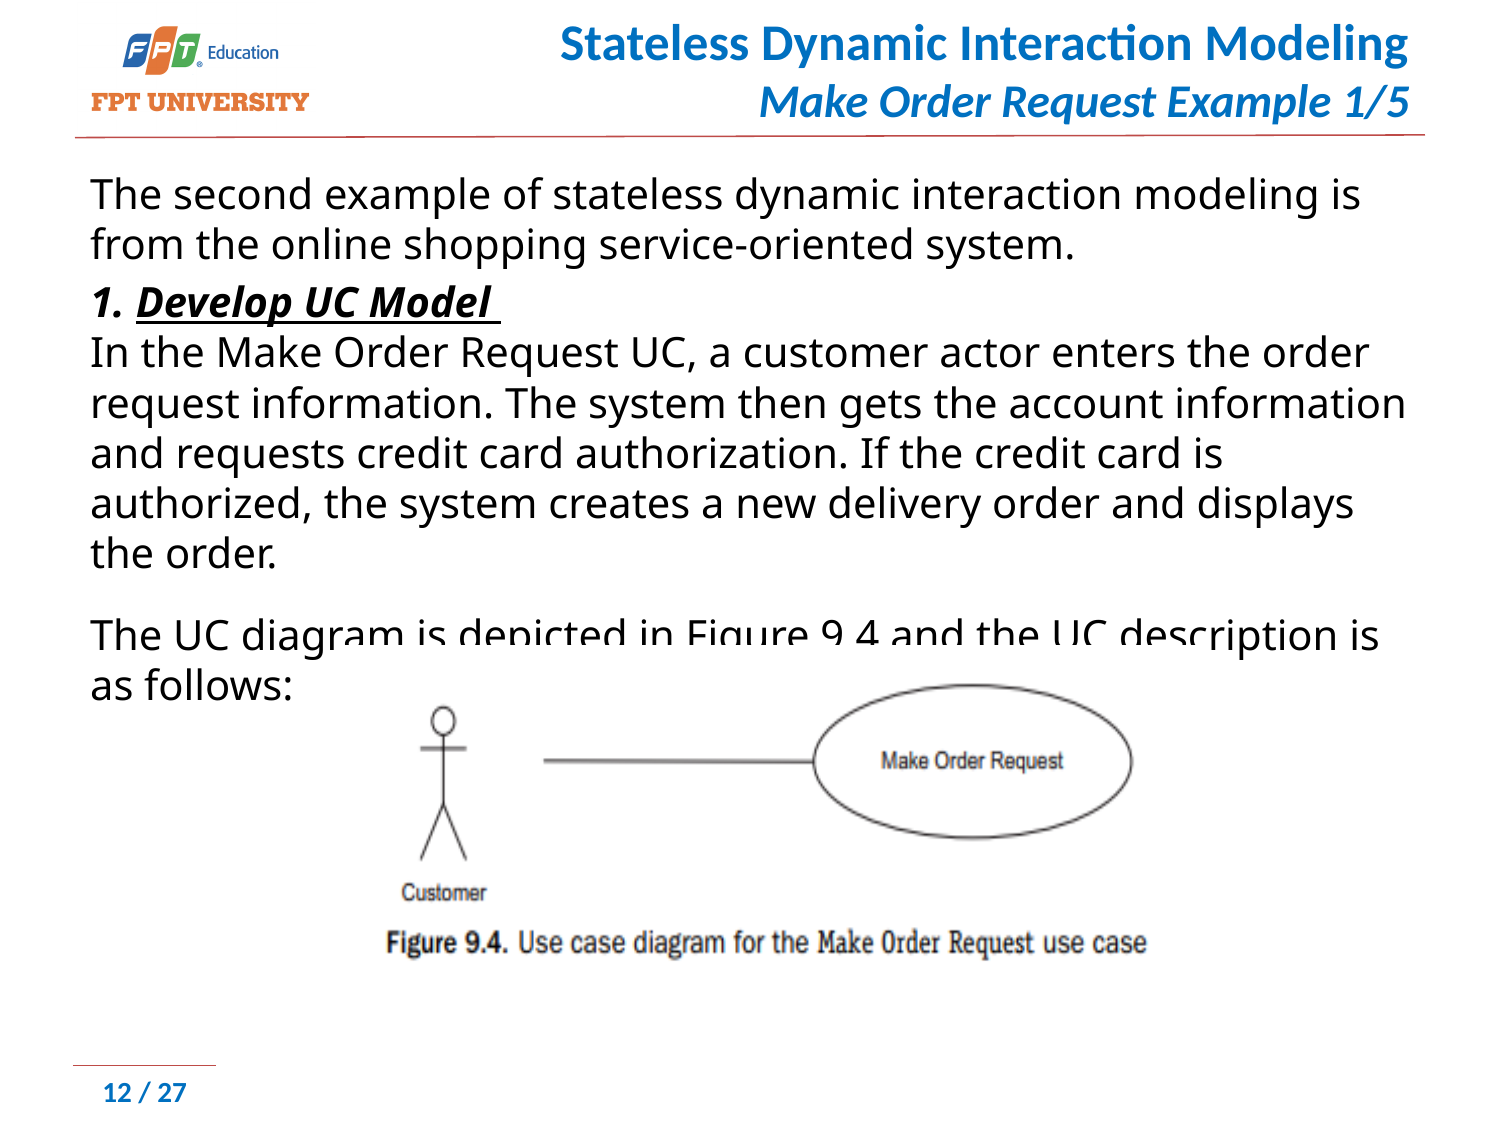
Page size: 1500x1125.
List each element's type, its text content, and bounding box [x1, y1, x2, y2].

picture [77, 2, 315, 133]
picture [336, 644, 1211, 977]
list The second example of stateless dynamic interaction modeling is from the online shopping service-oriented system. 1. Develop UC Model In the Make Order Request UC, a customer actor enters the order request information. The system then gets the account information and requests credit card authorization. If the credit card is authorized, the system creates a new delivery order and displays the order. The UC diagram is depicted in Figure 9.4 and the UC description is as follows: [75, 160, 1425, 1094]
title Stateless Dynamic Interaction Modeling Make Order Request Example 1/5 [315, 0, 1425, 135]
